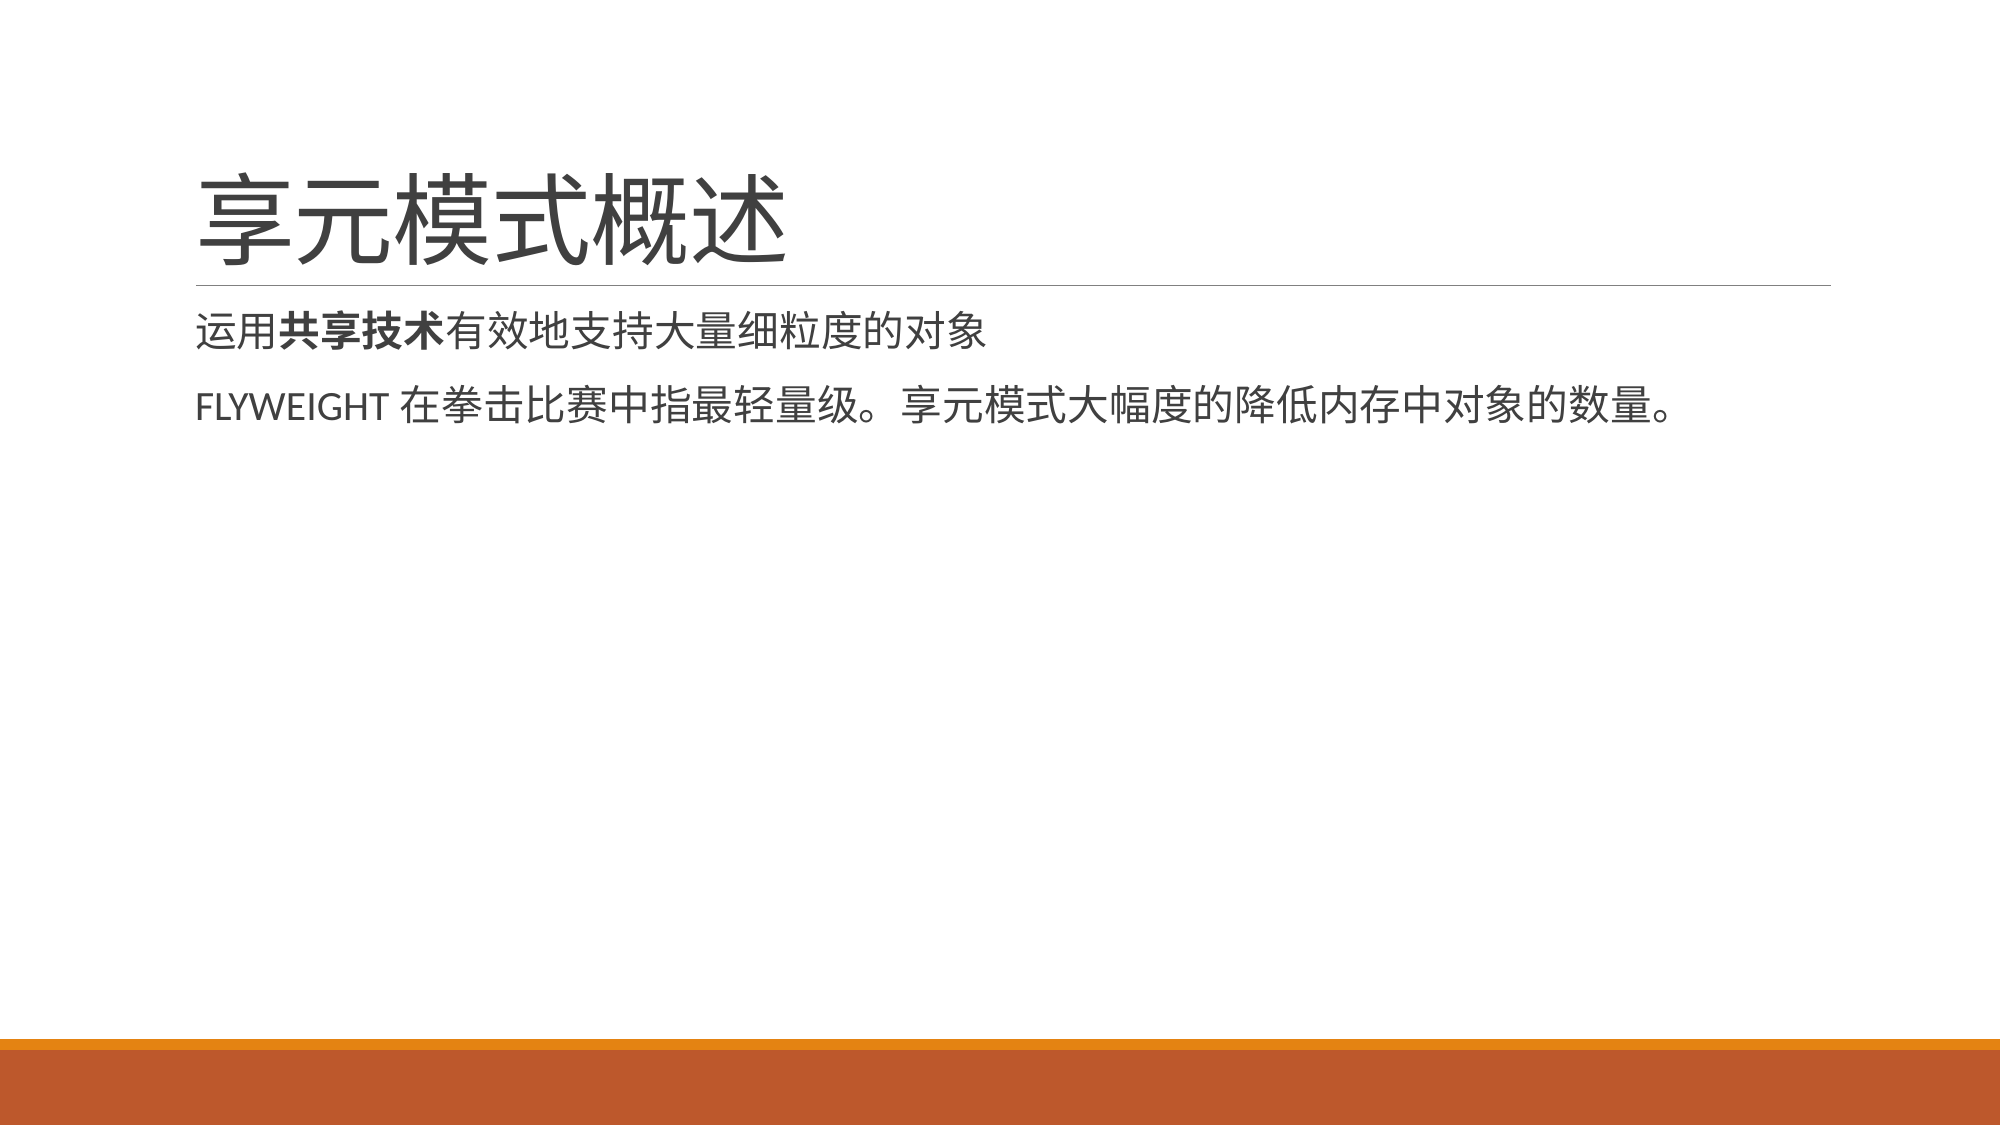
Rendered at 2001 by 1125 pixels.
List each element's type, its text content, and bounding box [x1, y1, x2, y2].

title 享元模式概述 [180, 47, 1830, 285]
list 运用共享技术有效地支持大量细粒度的对象 FLYWEIGHT在拳击比赛中指最轻量级。享元模式大幅度的降低内存中对象的数量。 [180, 302, 1830, 963]
